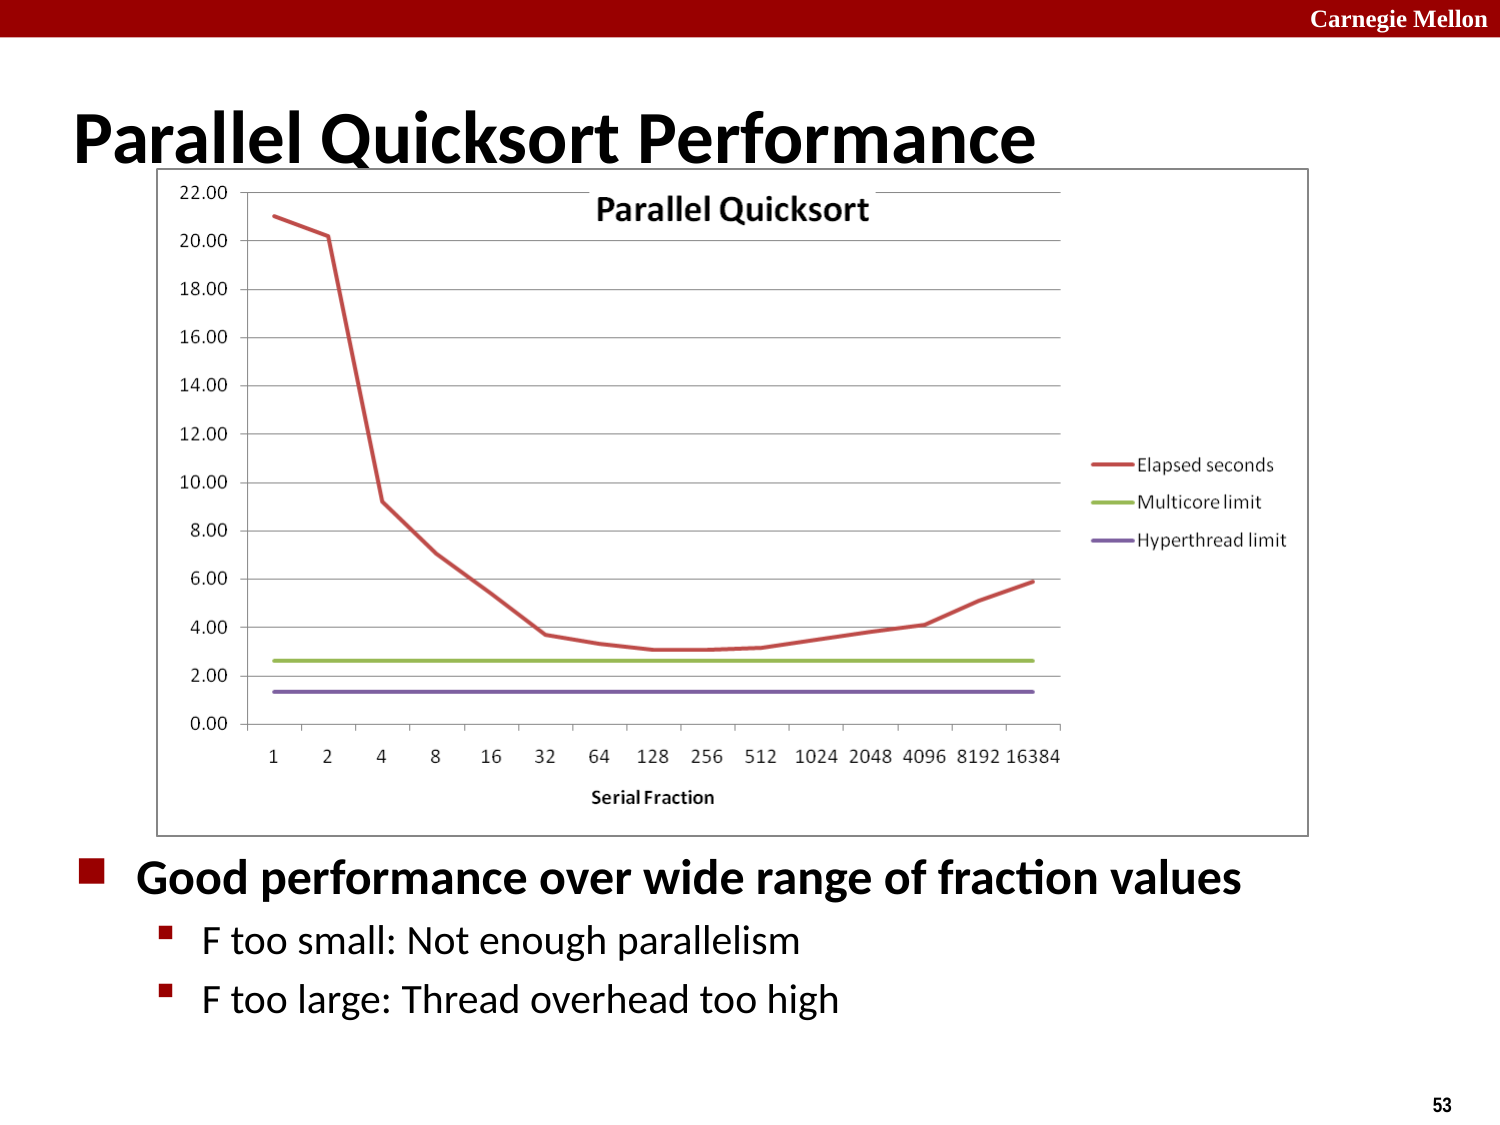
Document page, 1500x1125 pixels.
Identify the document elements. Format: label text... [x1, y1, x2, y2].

title Parallel Quicksort Performance [58, 71, 1305, 197]
picture [154, 167, 1310, 838]
list Good performance over wide range of fraction values F too small: Not enough parallelism F too large: Thread overhead too high [64, 837, 1361, 1076]
